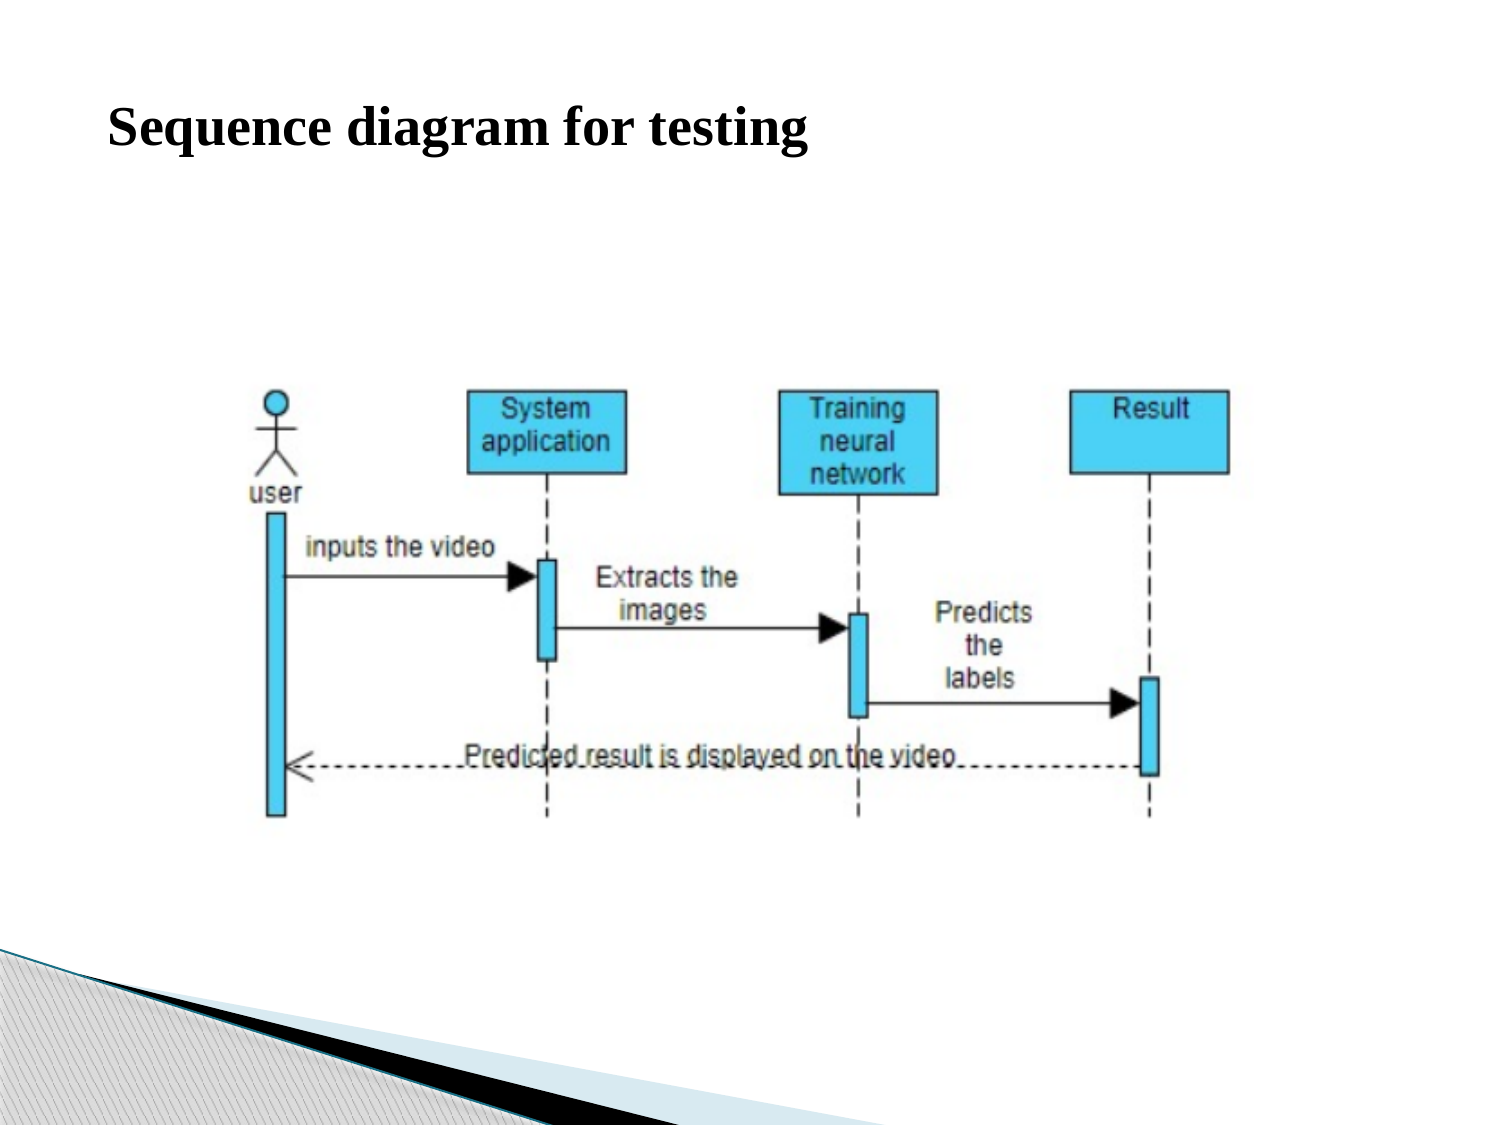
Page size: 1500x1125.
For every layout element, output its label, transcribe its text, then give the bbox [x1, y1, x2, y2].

list Sequence diagram for testing [75, 82, 1425, 1005]
picture [234, 352, 1255, 856]
